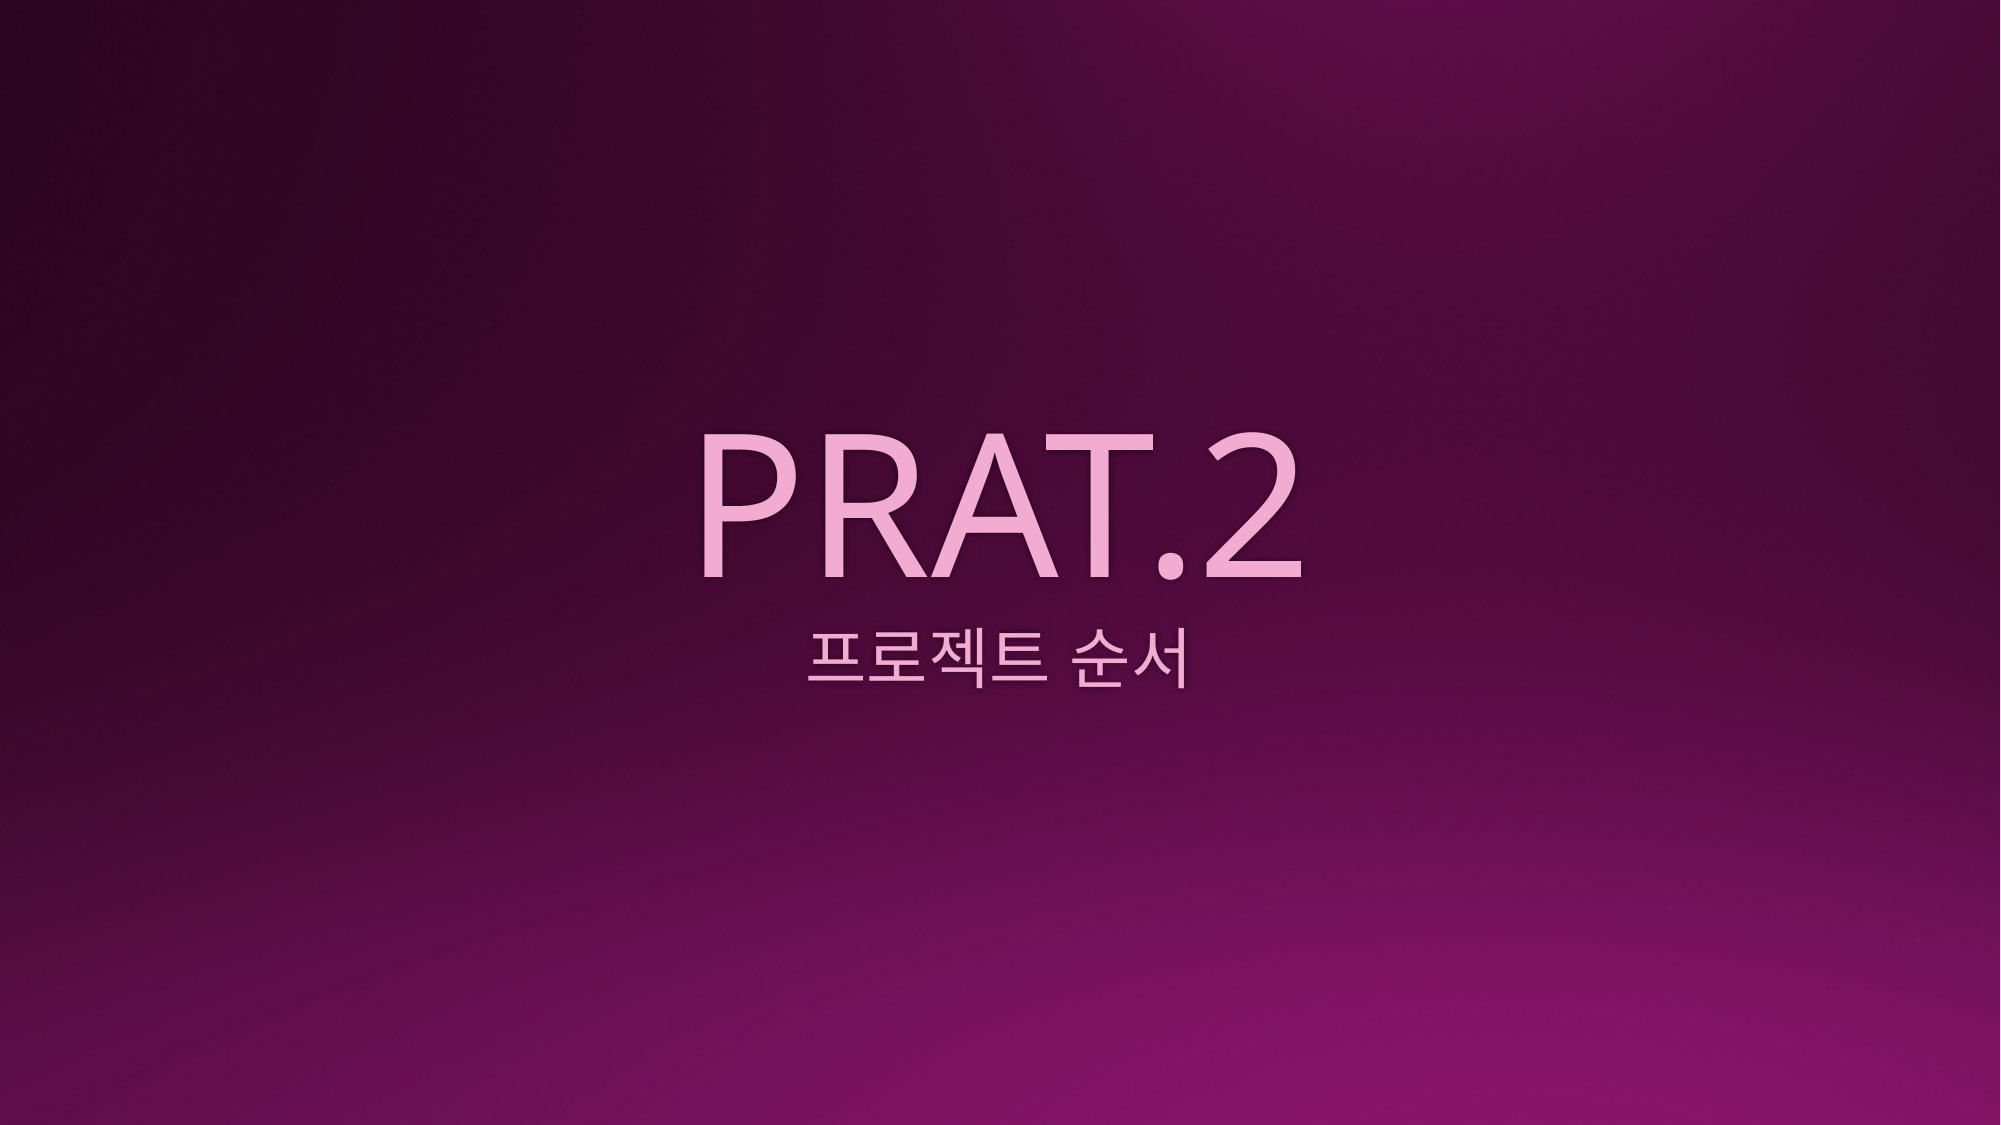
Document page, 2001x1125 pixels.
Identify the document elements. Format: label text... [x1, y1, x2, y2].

text_box PRAT.2 프로젝트 순서 [149, 457, 1849, 617]
picture [0, 0, 2001, 1125]
